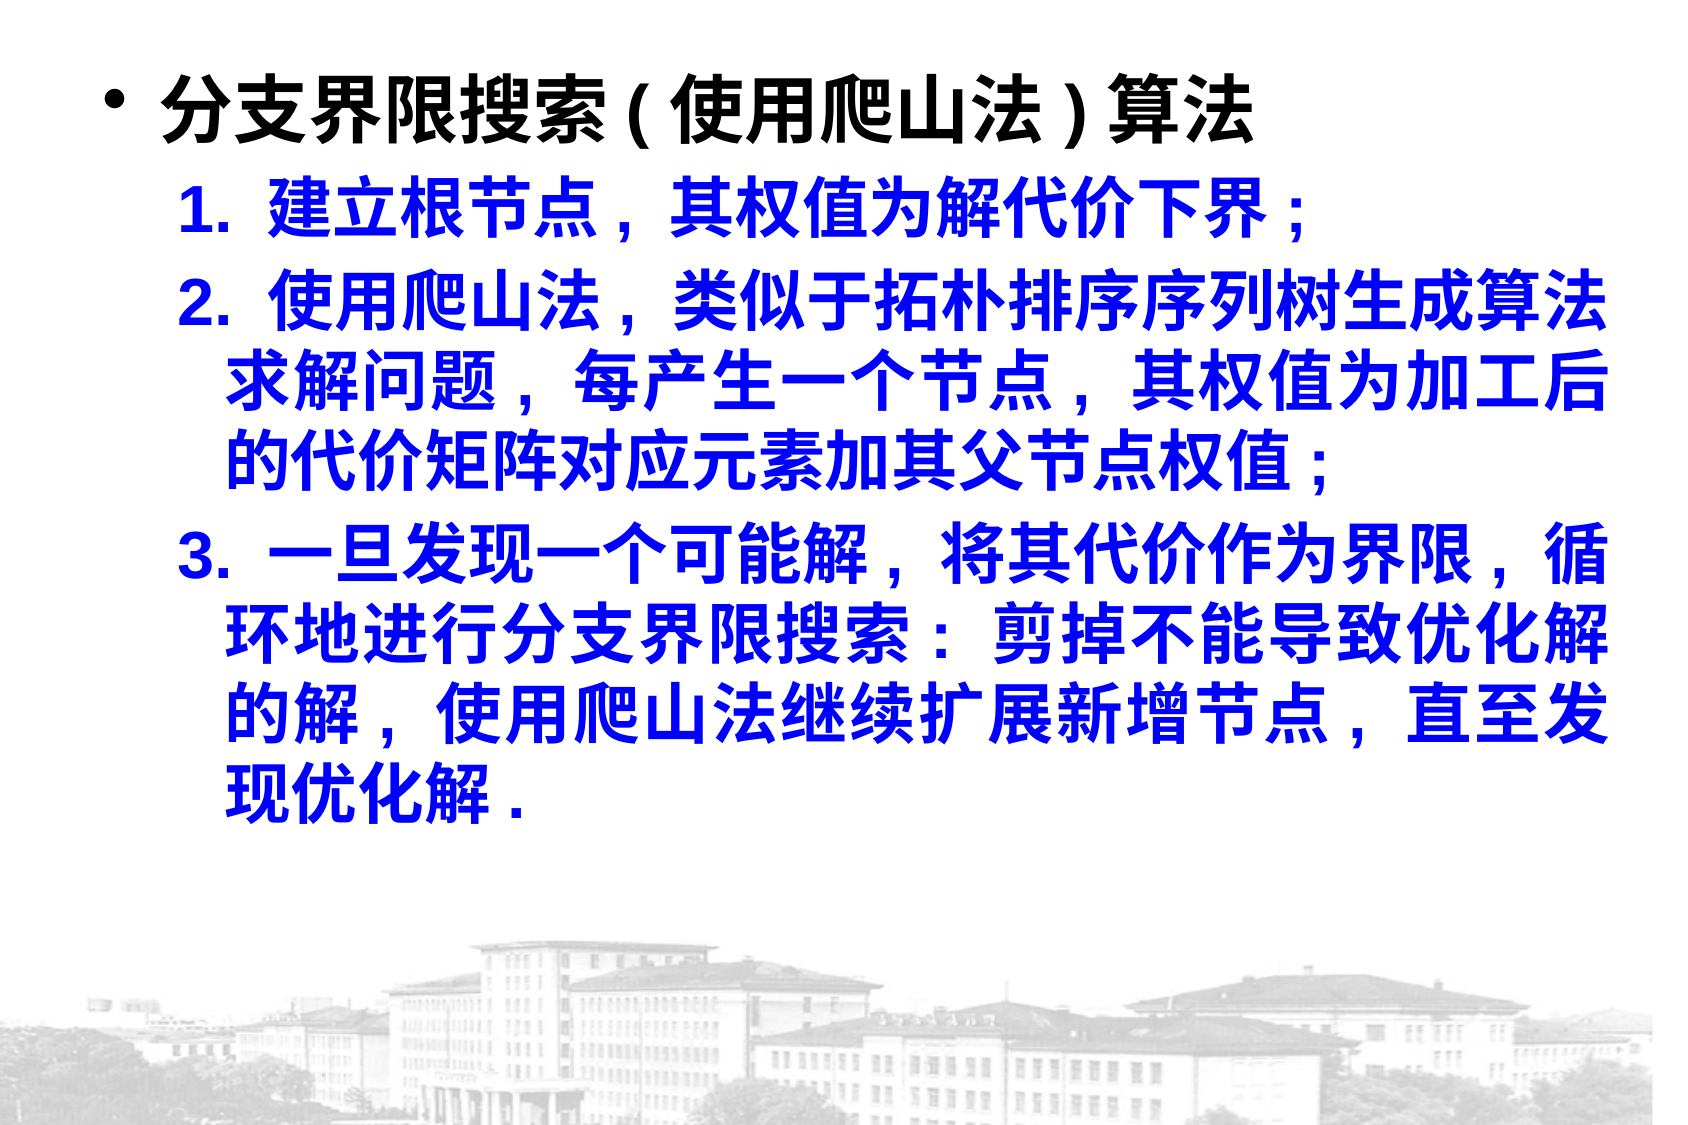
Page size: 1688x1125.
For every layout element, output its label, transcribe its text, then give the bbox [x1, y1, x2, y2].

text_box 分支界限搜索(使用爬山法)算法 1. 建立根节点, 其权值为解代价下界; 2. 使用爬山法, 类似于拓朴排序序列树生成算法求解问题, 每产生一个节点, 其权值为加工后的代价矩阵对应元素加其父节点权值; 3. 一旦发现一个可能解, 将其代价作为界限, 循环地进行分支界限搜索: 剪掉不能导致优化解的解, 使用爬山法继续扩展新增节点, 直至发现优化解. [87, 54, 1625, 941]
picture [0, 529, 1688, 1125]
